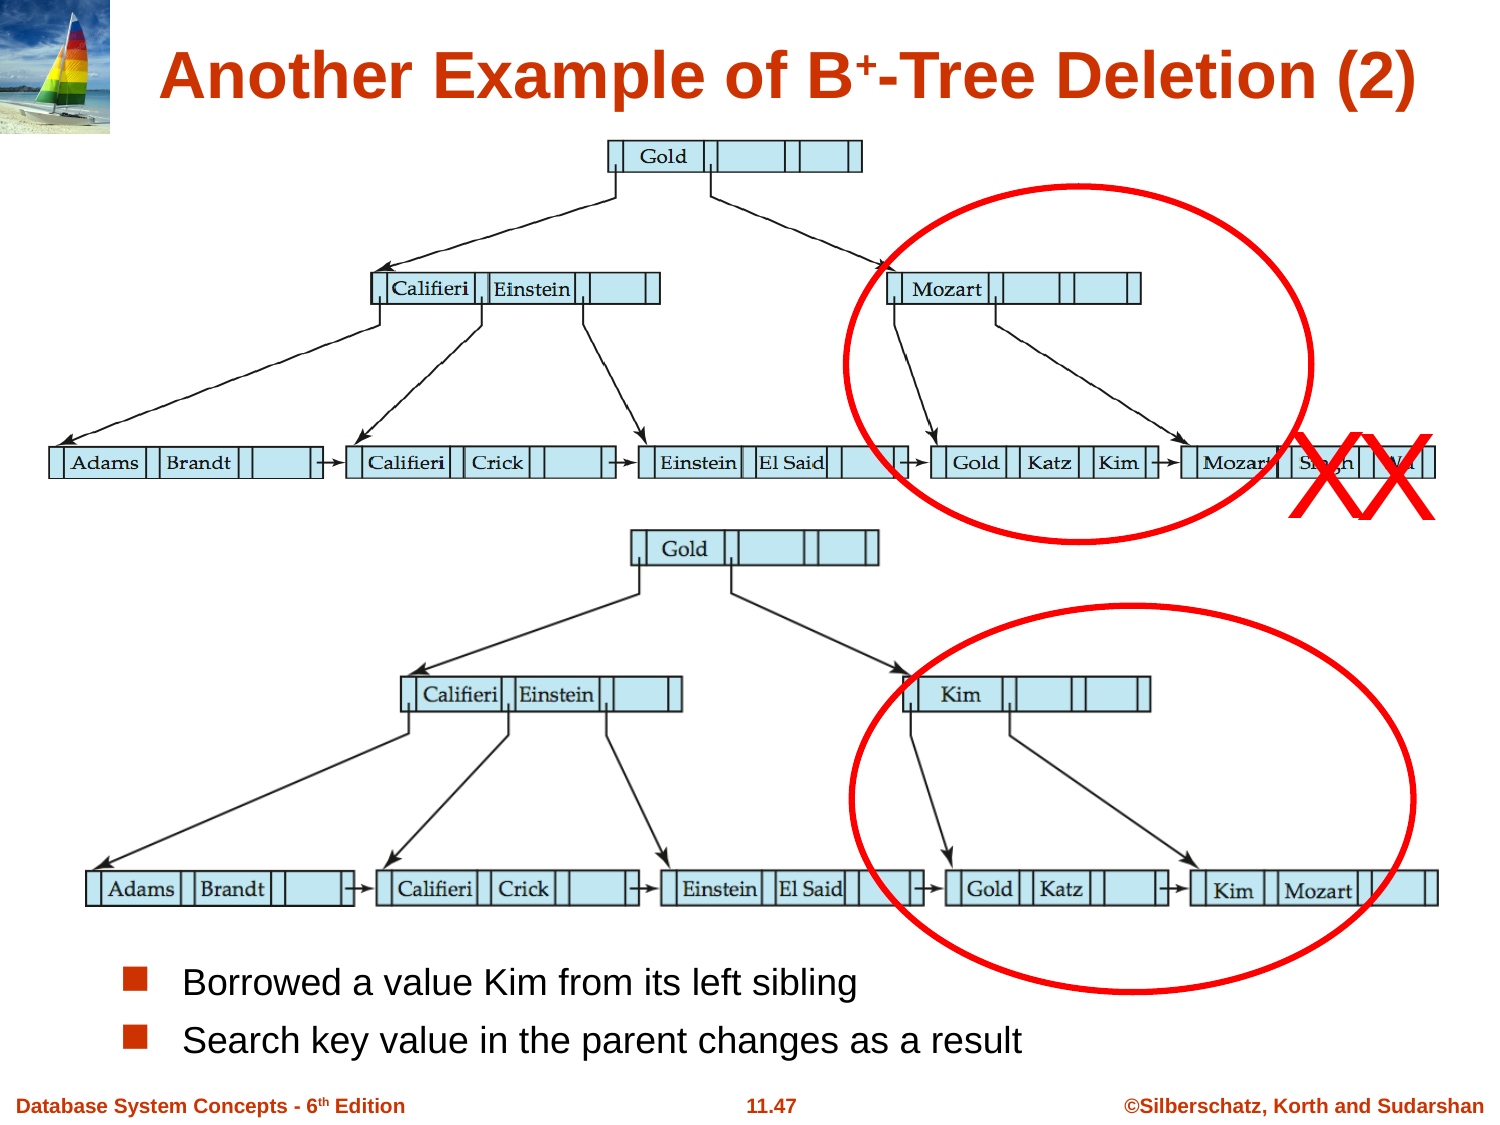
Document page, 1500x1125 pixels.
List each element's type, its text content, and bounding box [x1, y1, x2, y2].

picture [47, 136, 1440, 480]
text_box [908, 915, 1358, 993]
picture [0, 0, 110, 134]
text_box [910, 487, 1248, 528]
title Another Example of B+-Tree Deletion (2) [125, 18, 1452, 120]
picture [85, 529, 1441, 907]
text_box X [1340, 388, 1455, 554]
text_box Borrowed a value Kim from its left sibling Search key value in the parent changes as a result [111, 950, 1399, 1079]
text_box X [1271, 487, 1340, 528]
